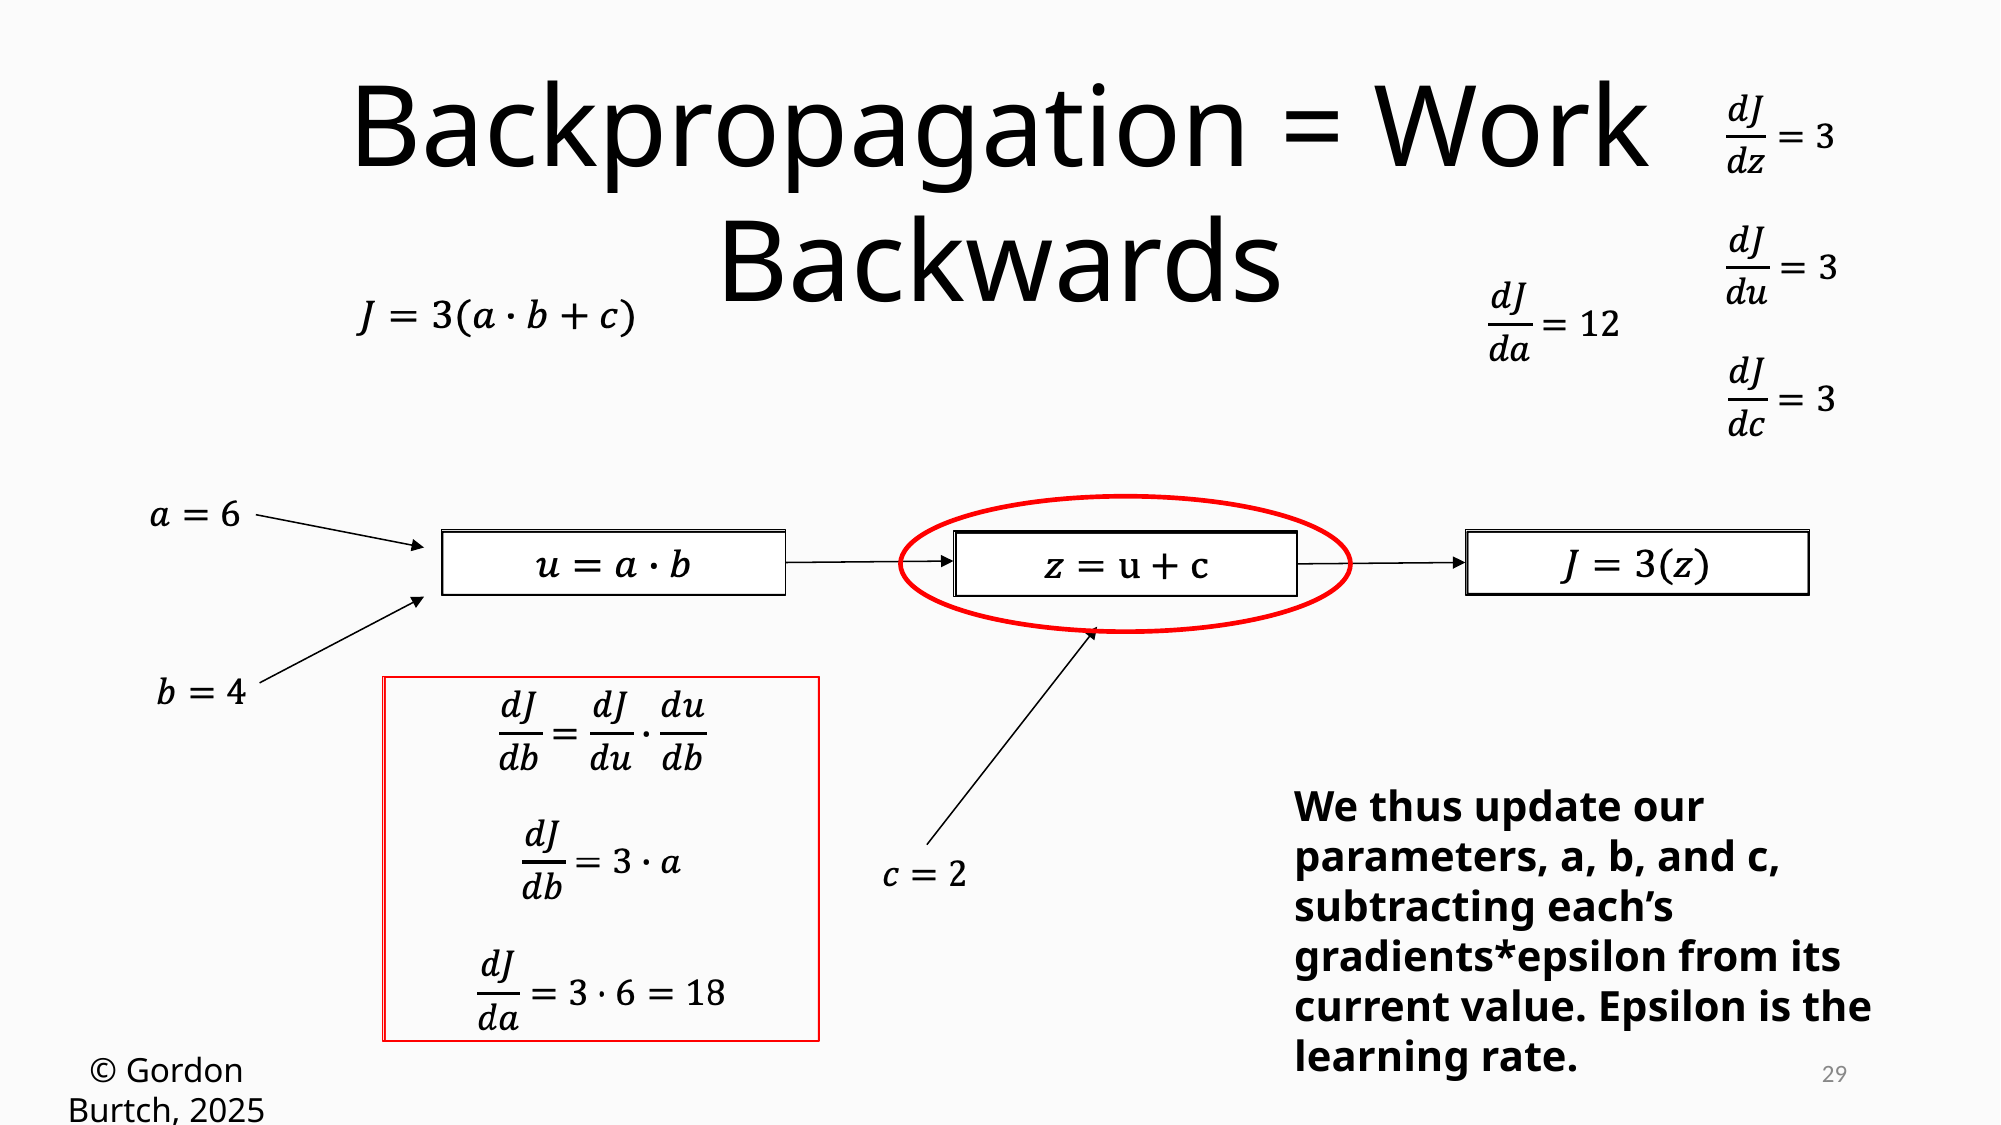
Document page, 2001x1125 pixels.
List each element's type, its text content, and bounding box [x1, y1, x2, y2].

text_box [130, 482, 268, 543]
text_box [1792, 211, 1914, 314]
text_box [1443, 331, 1665, 371]
text_box We thus update our parameters, a, b, and c, subtracting each’s gradients*epsilon from its current value. Epsilon is the learning rate. [1279, 771, 1914, 1122]
text_box [1650, 342, 1914, 445]
text_box [1792, 80, 1940, 182]
text_box [441, 529, 786, 596]
text_box [136, 660, 275, 722]
text_box [858, 842, 1000, 904]
text_box [382, 676, 819, 1042]
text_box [926, 626, 1098, 845]
text_box [901, 496, 1351, 632]
text_box Backpropagation = Work Backwards [207, 46, 1792, 331]
text_box [1465, 529, 1810, 596]
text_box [259, 596, 425, 684]
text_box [255, 514, 425, 548]
text_box [326, 331, 671, 347]
